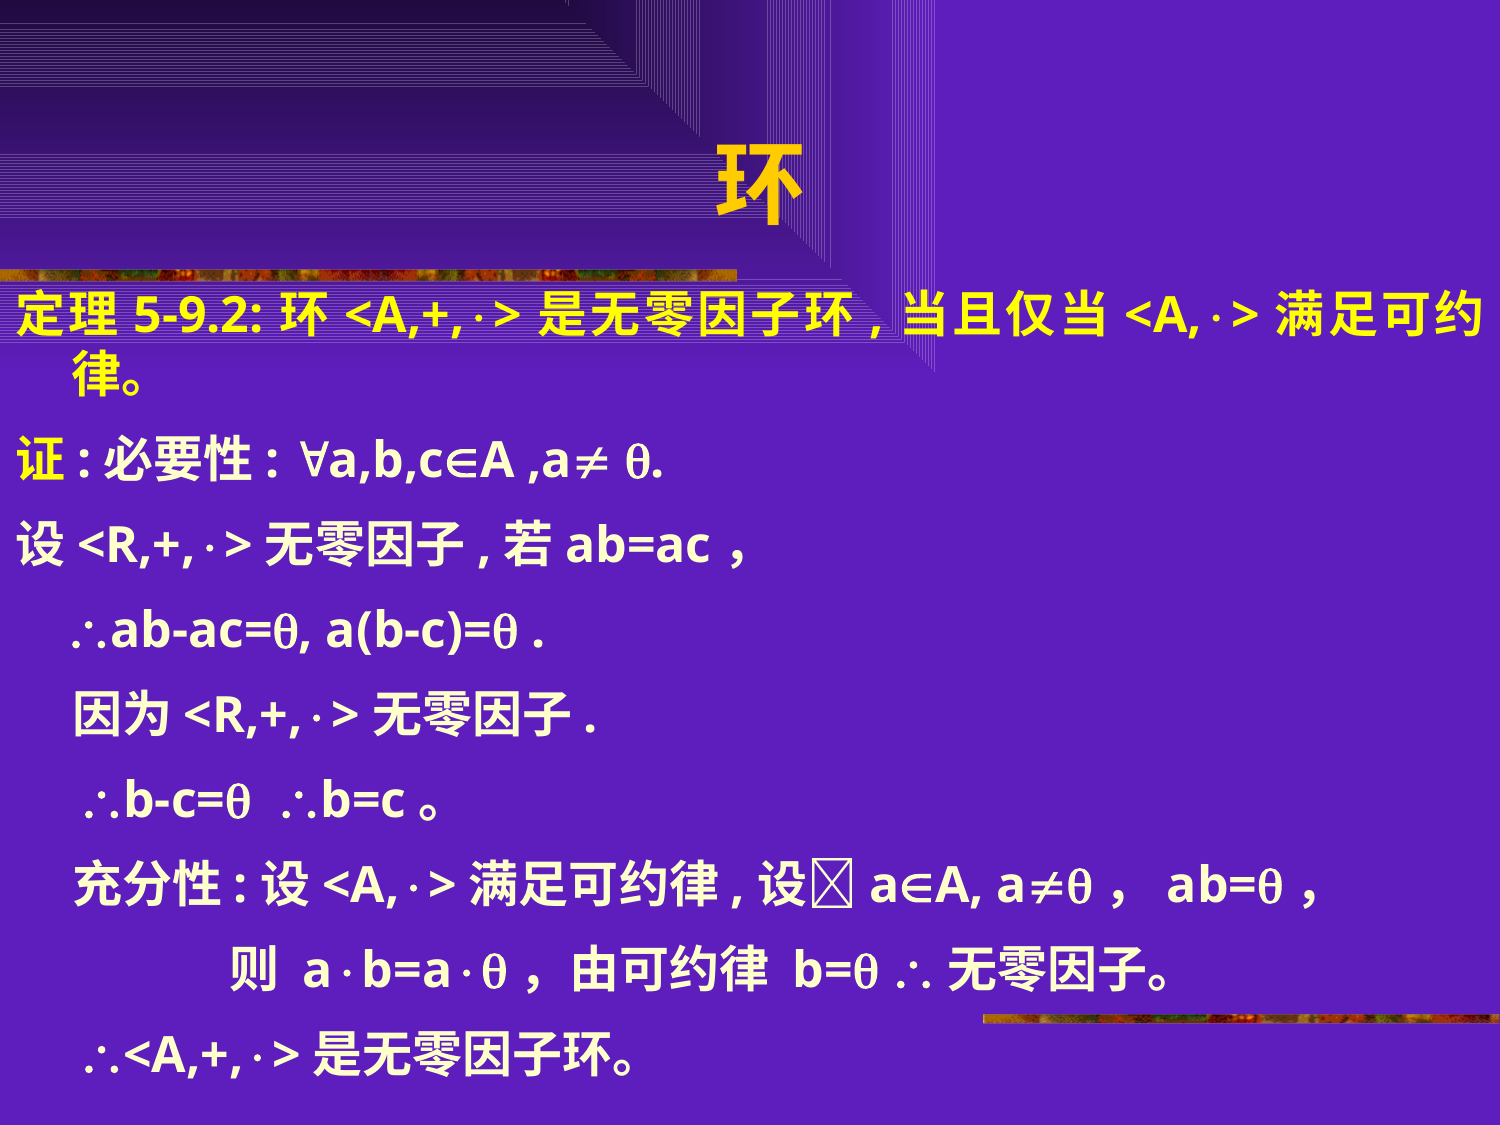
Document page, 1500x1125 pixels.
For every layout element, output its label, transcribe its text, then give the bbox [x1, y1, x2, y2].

list 定理5-9.2:环<A,+,>是无零因子环,当且仅当<A,>满足可约律。 证:必要性: a,b,cA ,a . 设<R,+,>无零因子,若ab=ac， ab-ac=, a(b-c)= . 因为<R,+,>无零因子. b-c= b=c。 充分性:设<A,>满足可约律,设aA, a，ab=， 则 ab=a，由可约律 b= 无零因子。 <A,+,>是无零因子环。 [0, 275, 1500, 1075]
picture [0, 268, 737, 275]
title 环 [52, 118, 1469, 244]
